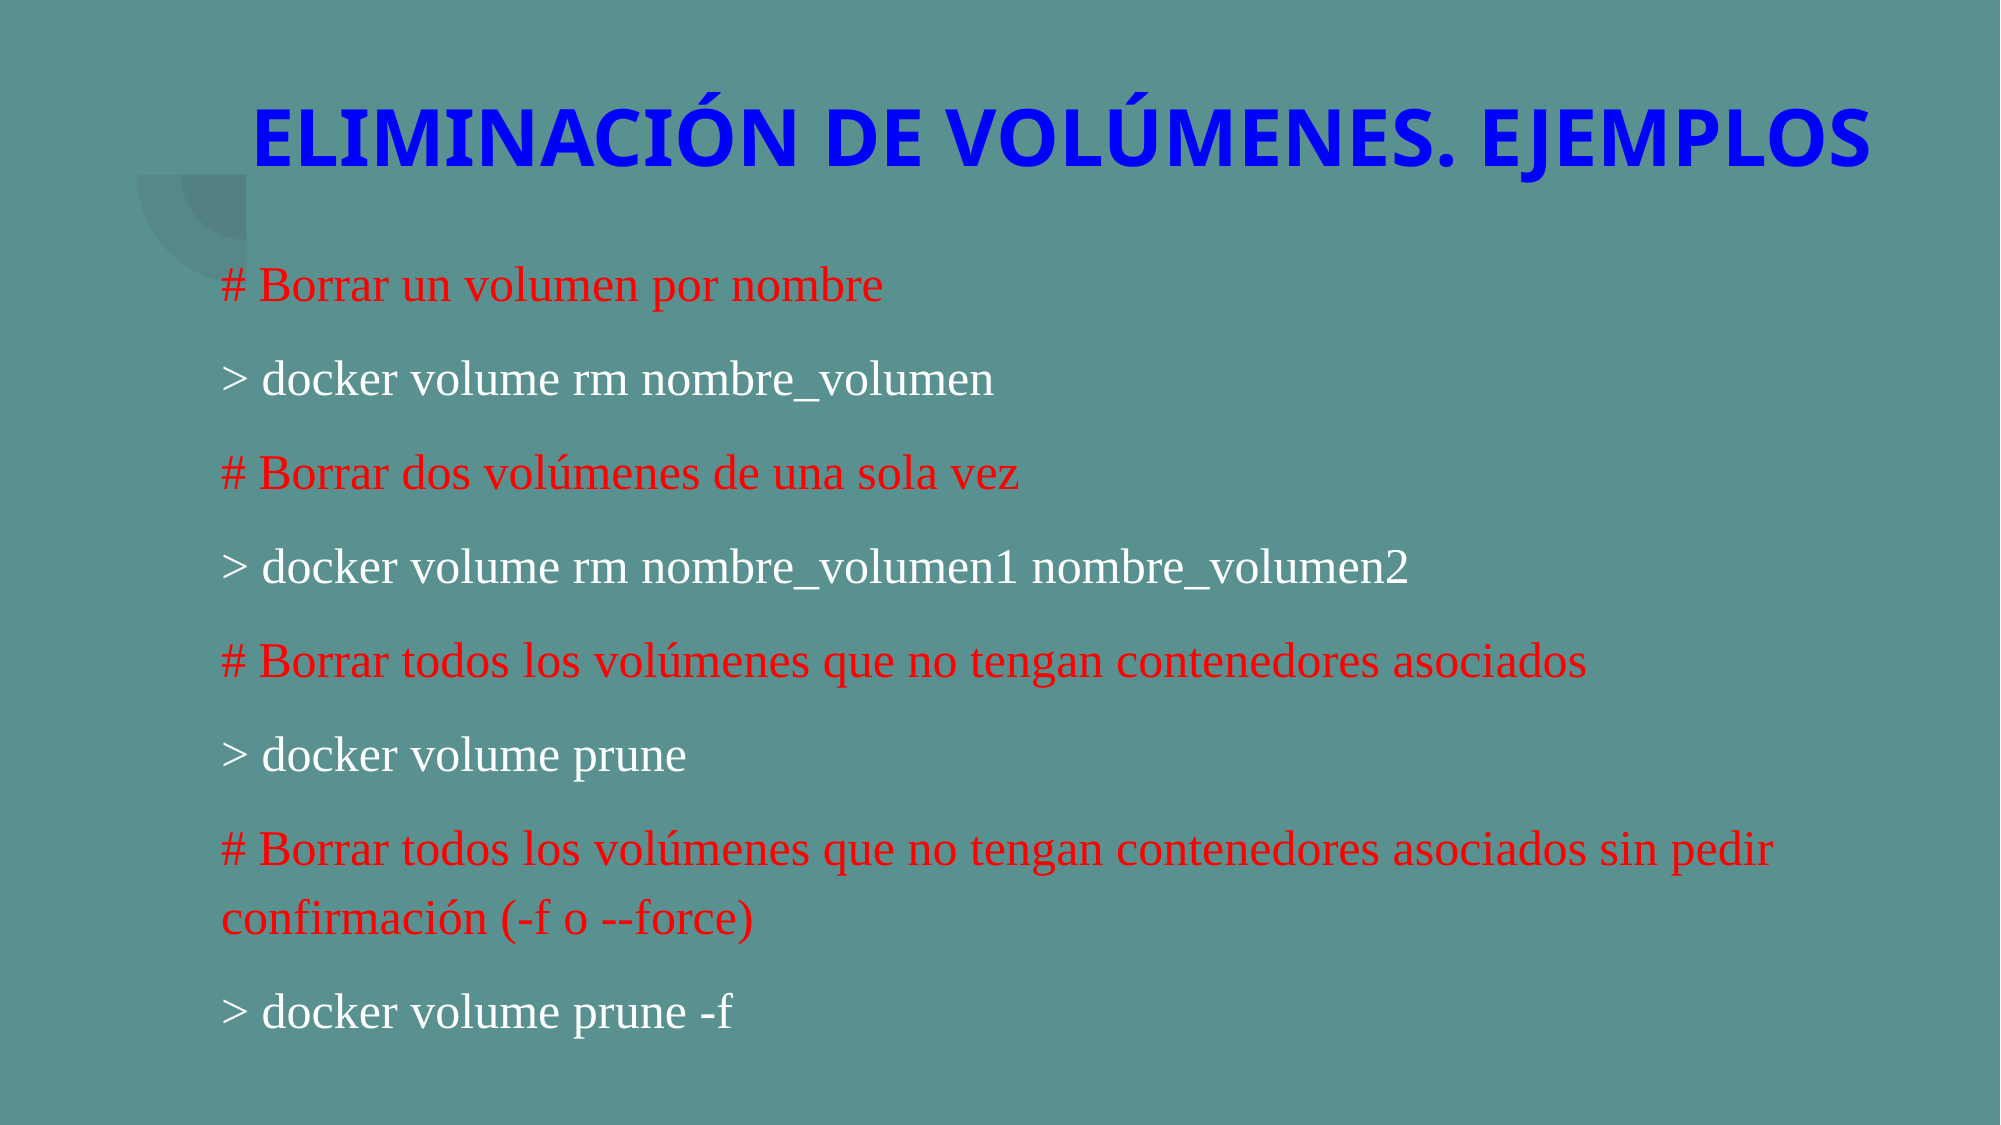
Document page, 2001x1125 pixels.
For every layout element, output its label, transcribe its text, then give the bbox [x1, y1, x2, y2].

title ELIMINACIÓN DE VOLÚMENES. EJEMPLOS [230, 67, 1946, 286]
text_box # Borrar un volumen por nombre > docker volume rm nombre_volumen # Borrar dos volúmenes de una sola vez > docker volume rm nombre_volumen1 nombre_volumen2 # Borrar todos los volúmenes que no tengan contenedores asociados > docker volume prune # Borrar todos los volúmenes que no tengan contenedores asociados sin pedir confirmación (-f o --force) > docker volume prune -f [206, 227, 1794, 1054]
